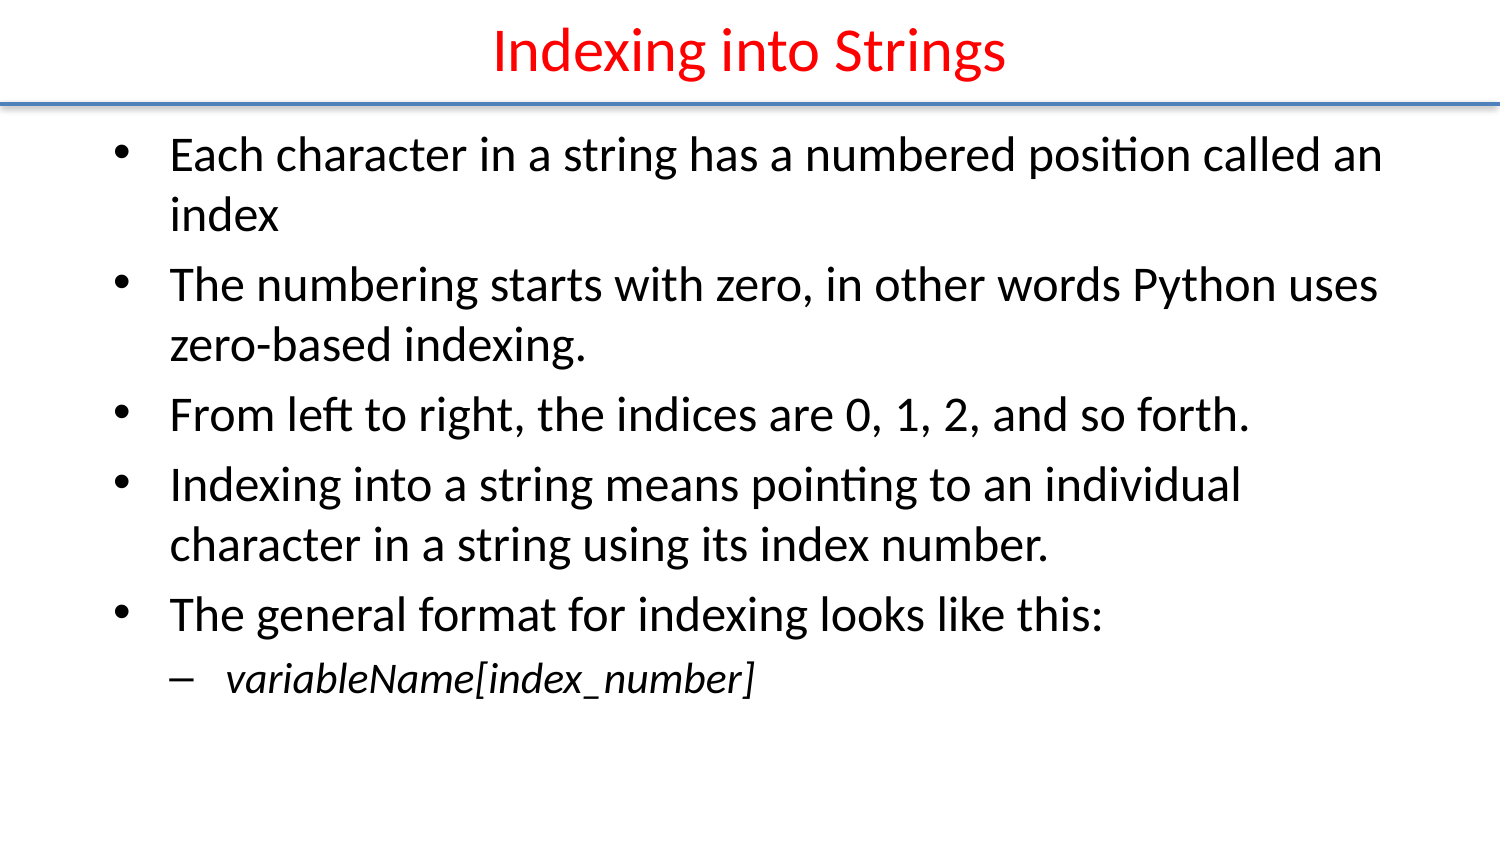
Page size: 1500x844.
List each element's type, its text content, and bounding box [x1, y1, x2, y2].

title Indexing into Strings [0, 0, 1500, 93]
list Each character in a string has a numbered position called an index The numbering starts with zero, in other words Python uses zero-based indexing. From left to right, the indices are 0, 1, 2, and so forth. Indexing into a string means pointing to an individual character in a string using its index number. The general format for indexing looks like this: variableName[index_number] [98, 113, 1402, 800]
